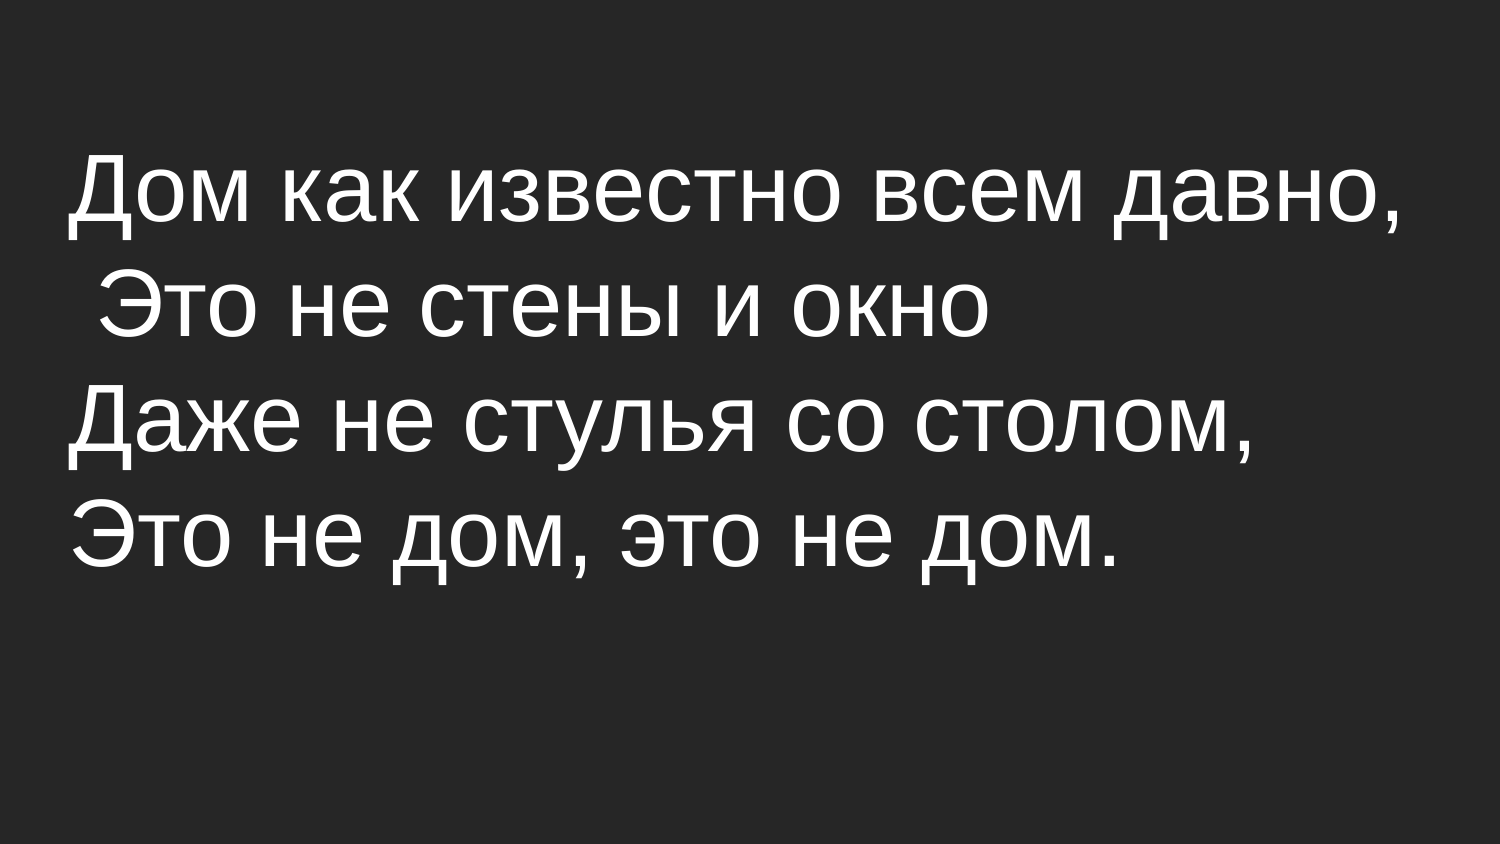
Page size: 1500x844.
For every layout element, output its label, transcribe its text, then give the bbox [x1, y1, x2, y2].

title Дом как известно всем давно, Это не стены и окно Даже не стулья со столом, Это не дом, это не дом. [53, 118, 1500, 844]
